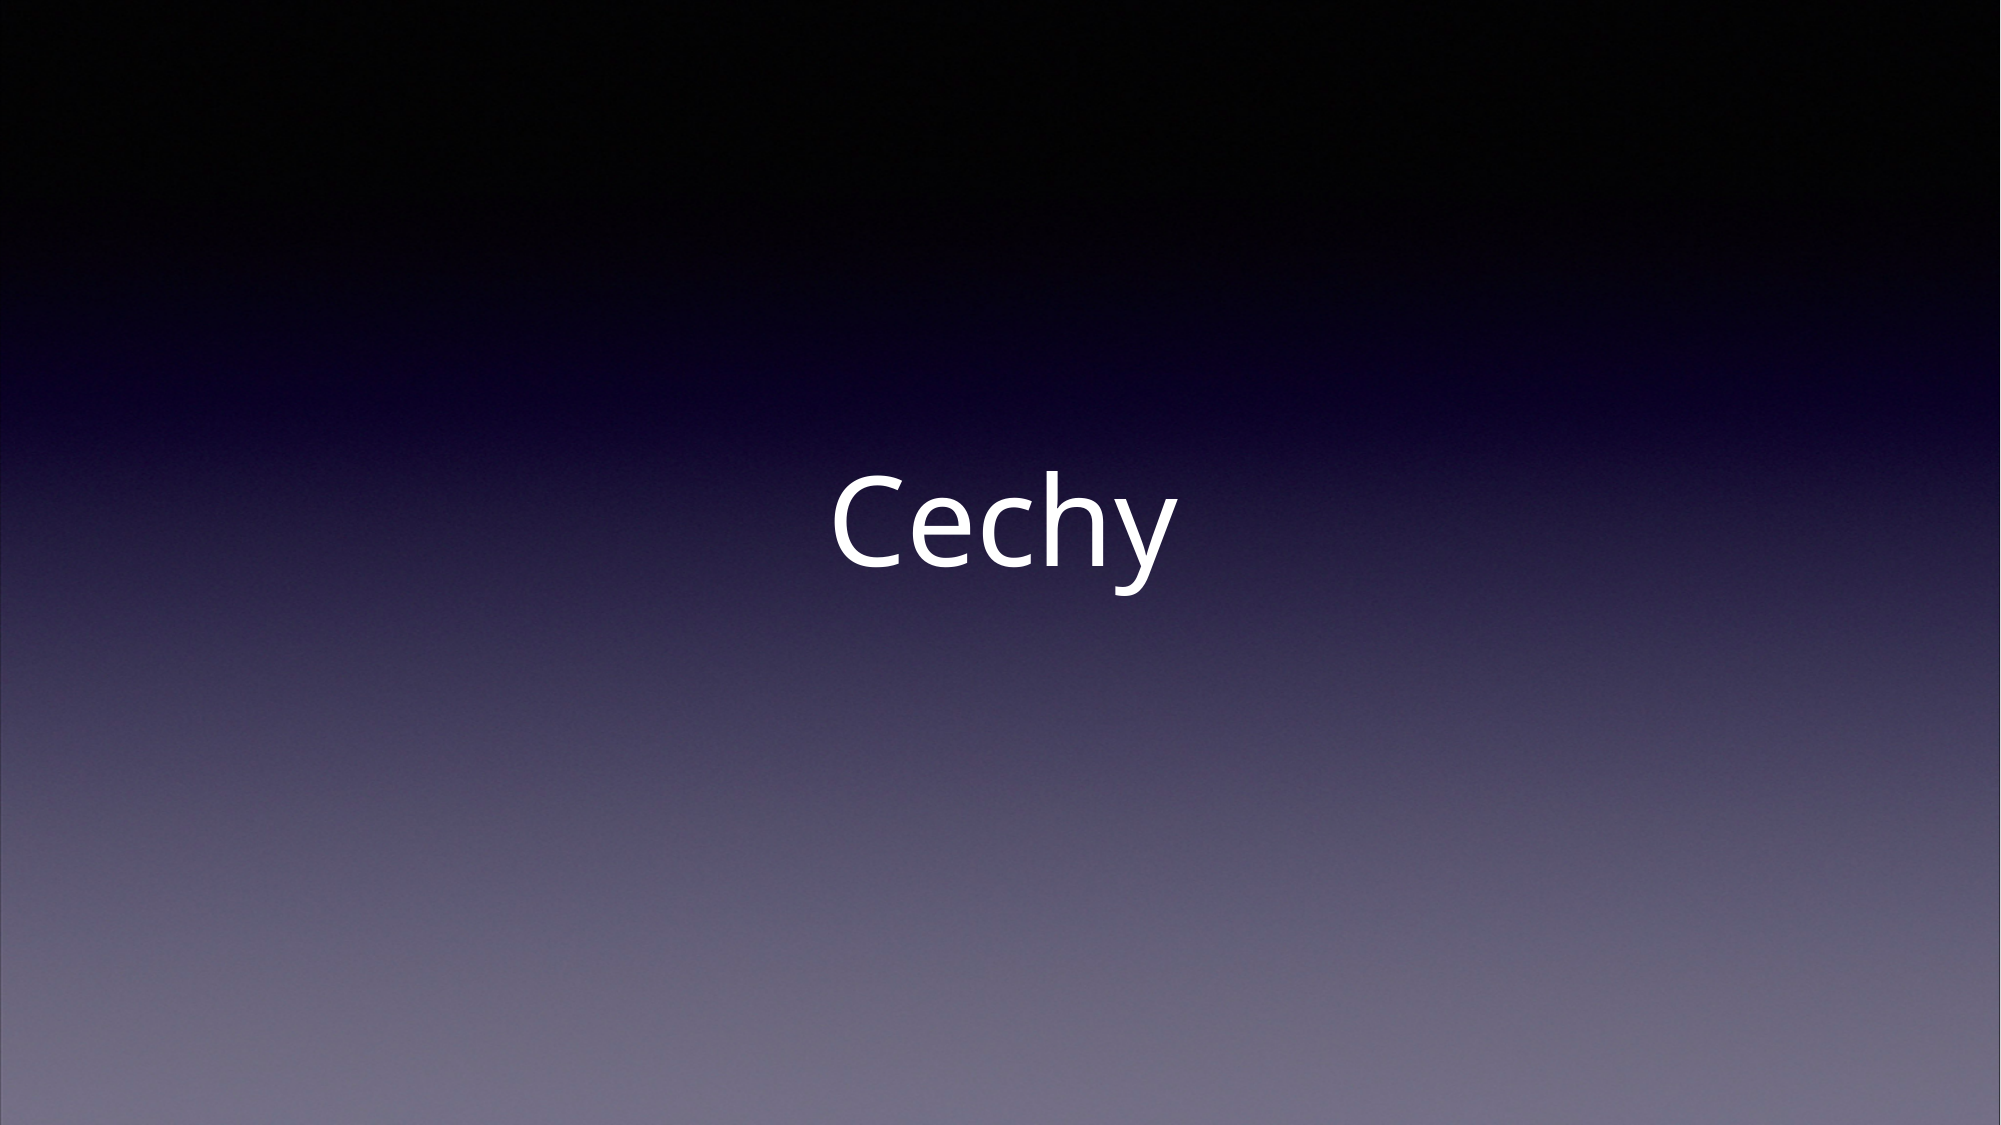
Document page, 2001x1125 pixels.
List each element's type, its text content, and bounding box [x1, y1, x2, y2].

picture [0, 0, 2001, 1125]
title Cechy [252, 209, 1753, 601]
